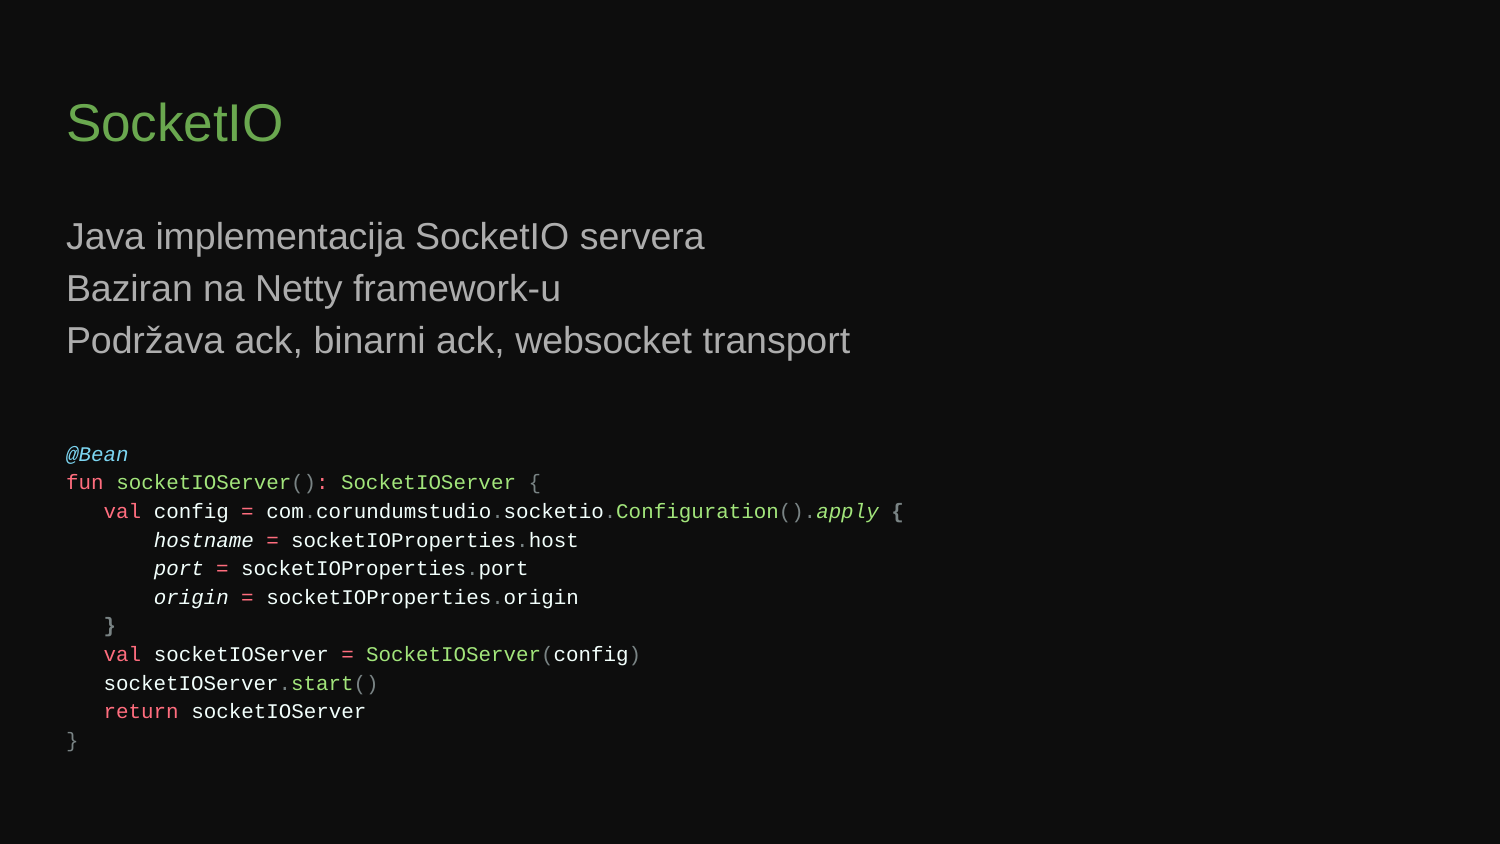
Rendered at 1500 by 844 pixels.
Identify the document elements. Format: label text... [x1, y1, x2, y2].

list @Bean fun socketIOServer(): SocketIOServer { val config = com.corundumstudio.socketio.Configuration().apply { hostname = socketIOProperties.host port = socketIOProperties.port origin = socketIOProperties.origin } val socketIOServer = SocketIOServer(config) socketIOServer.start() return socketIOServer } [51, 421, 1449, 844]
text_box Java implementacija SocketIO servera Baziran na Netty framework-u Podržava ack, binarni ack, websocket transport [51, 190, 1132, 377]
title SocketIO [51, 72, 1449, 167]
